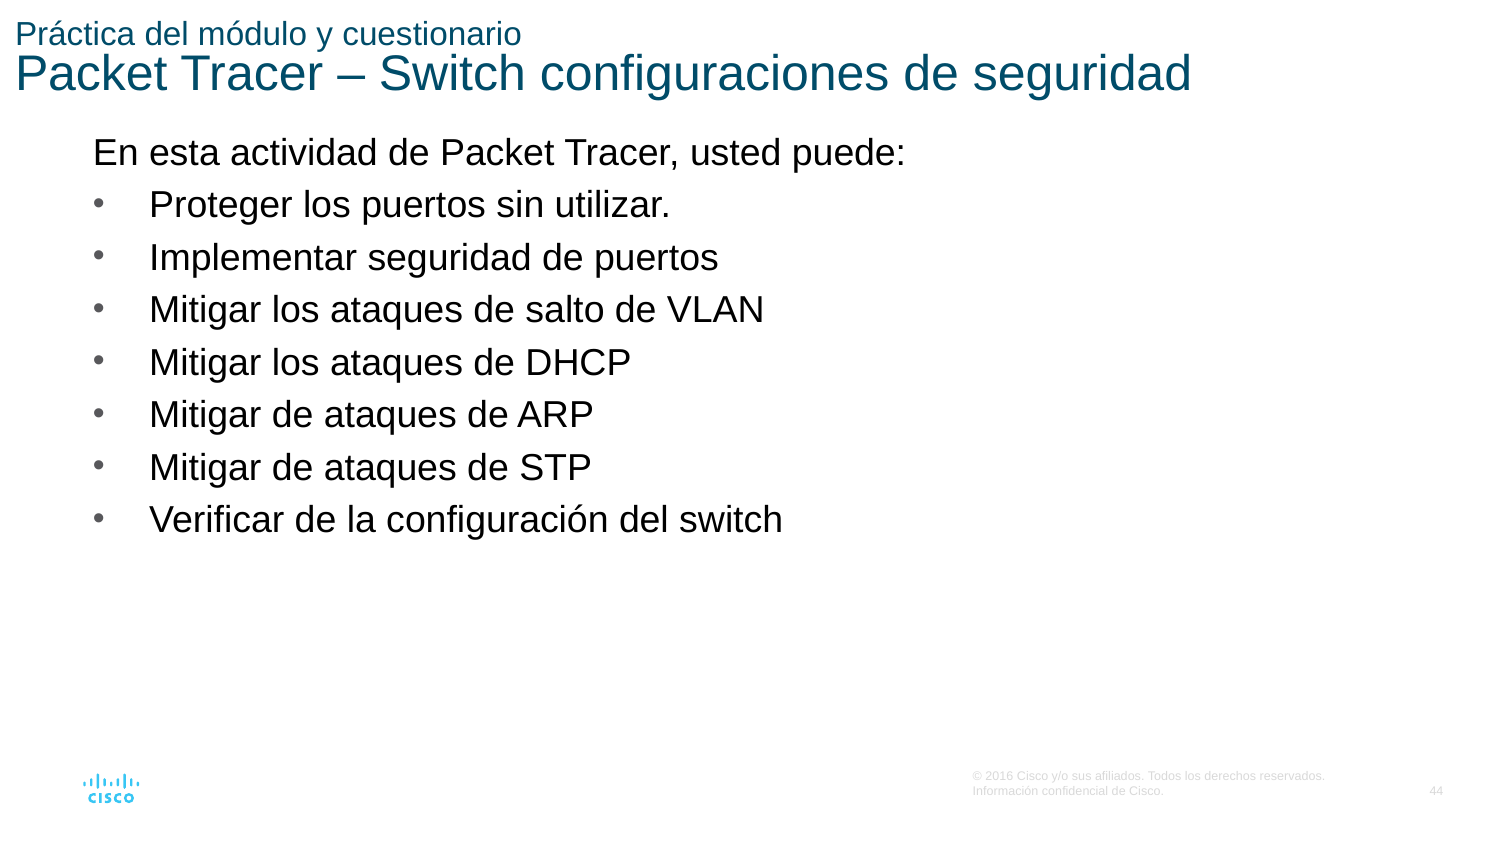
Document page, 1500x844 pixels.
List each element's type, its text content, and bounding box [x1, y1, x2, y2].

title Práctica del módulo y cuestionario Packet Tracer – Switch configuraciones de seguridad [0, 0, 1369, 121]
list En esta actividad de Packet Tracer, usted puede: Proteger los puertos sin utilizar. Implementar seguridad de puertos Mitigar los ataques de salto de VLAN Mitigar los ataques de DHCP Mitigar de ataques de ARP Mitigar de ataques de STP Verificar de la configuración del switch [77, 120, 1437, 726]
